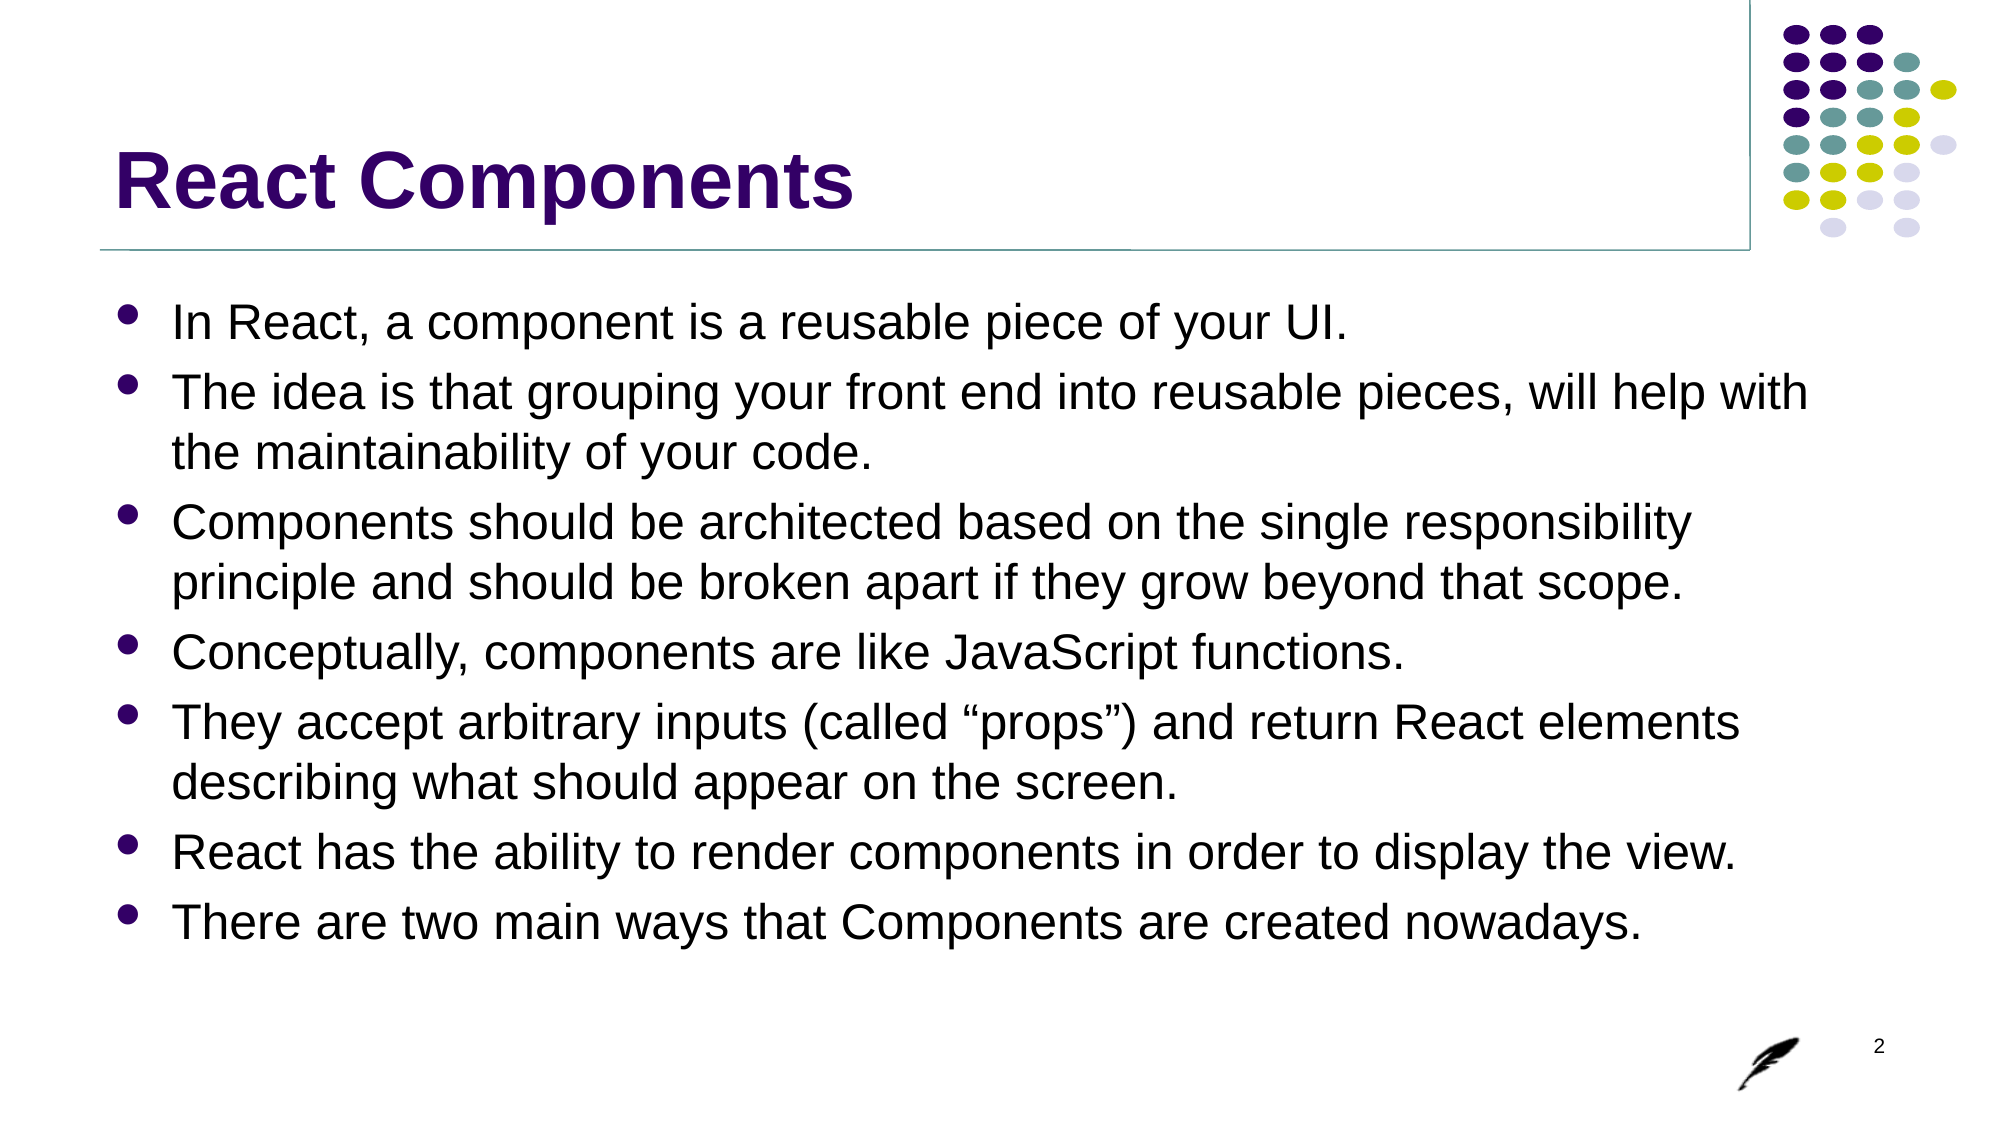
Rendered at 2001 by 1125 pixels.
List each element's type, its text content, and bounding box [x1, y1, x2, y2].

slide_number 2 [1433, 1025, 1900, 1100]
title React Components [99, 20, 1750, 233]
list In React, a component is a reusable piece of your UI. The idea is that grouping your front end into reusable pieces, will help with the maintainability of your code. Components should be architected based on the single responsibility principle and should be broken apart if they grow beyond that scope. Conceptually, components are like JavaScript functions. They accept arbitrary inputs (called “props”) and return React elements describing what should appear on the screen. React has the ability to render components in order to display the view. There are two main ways that Components are created nowadays. [99, 282, 1900, 1006]
